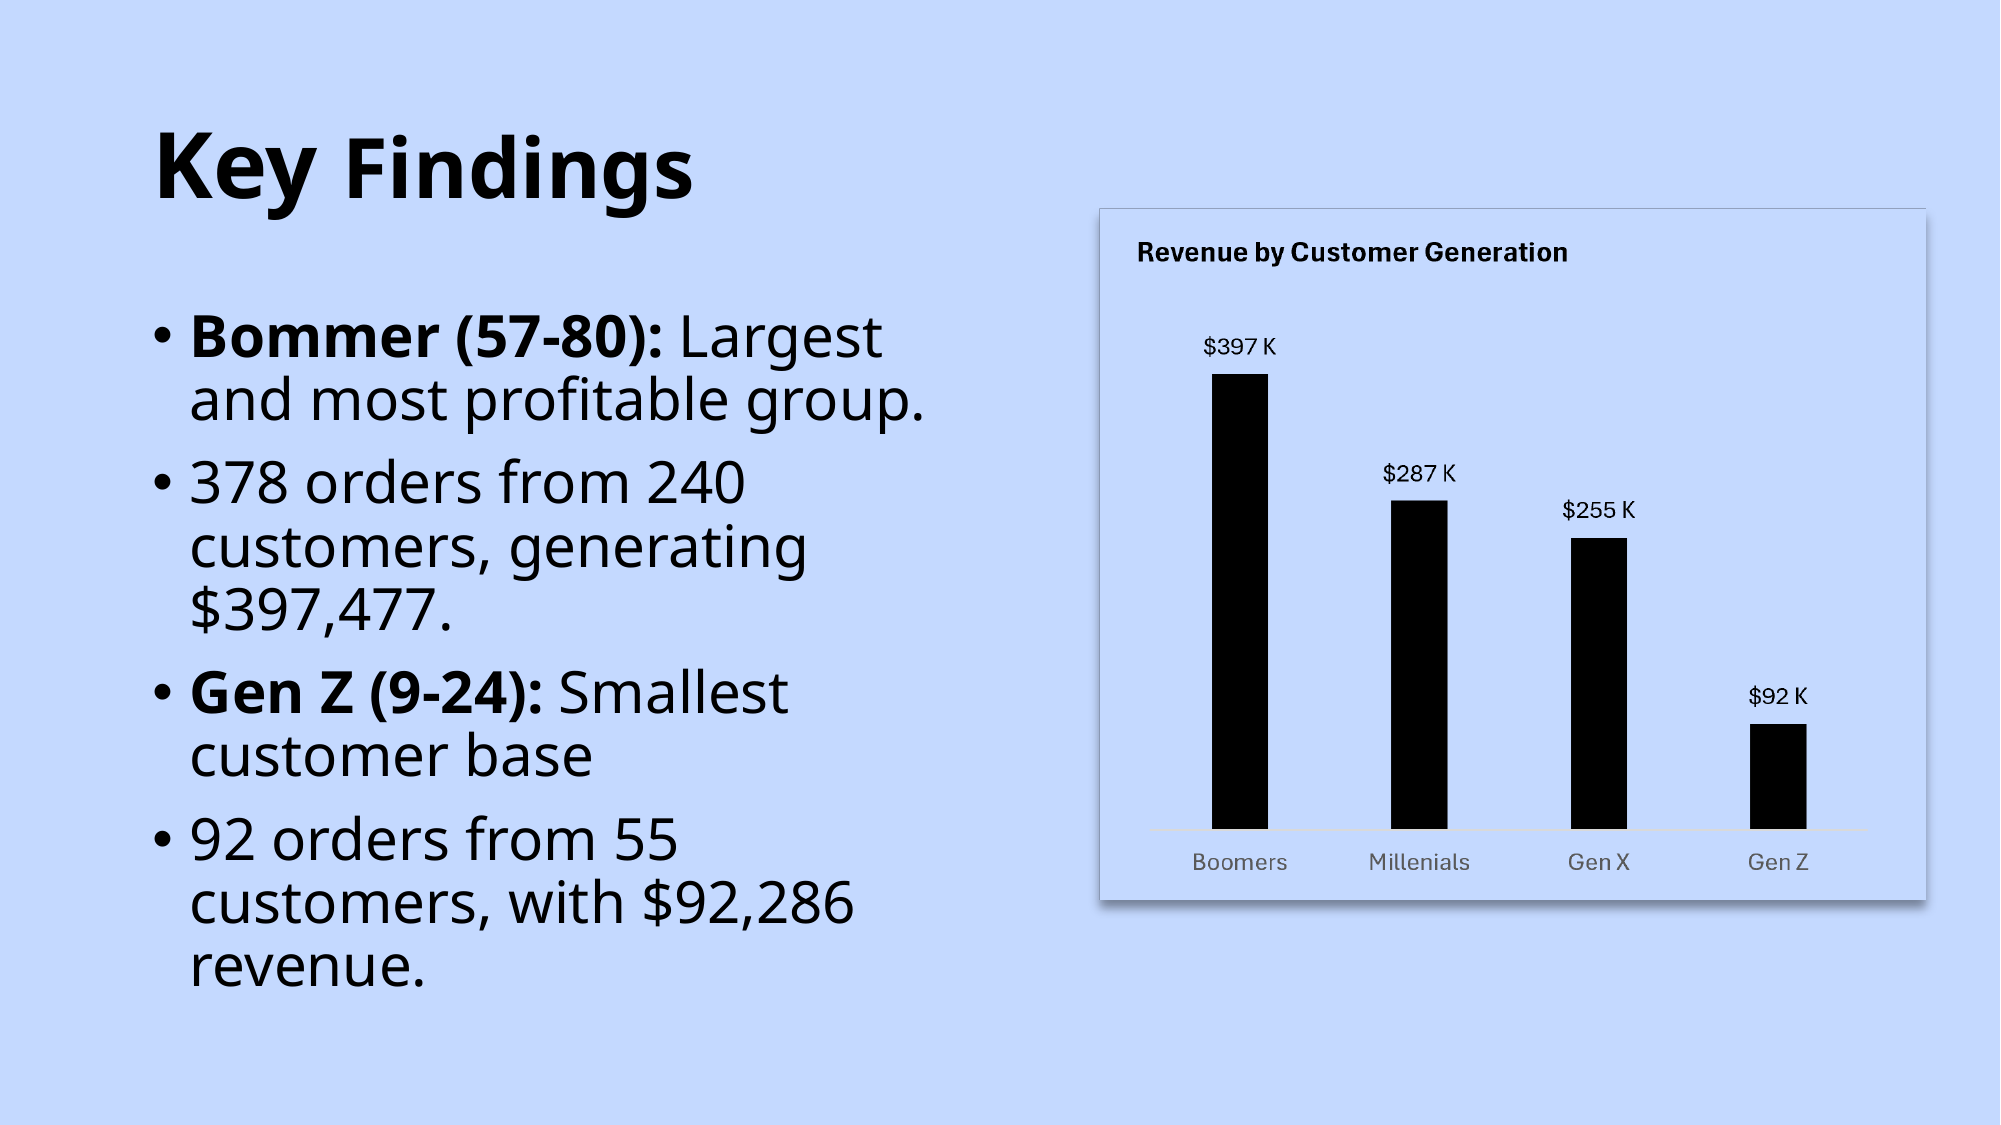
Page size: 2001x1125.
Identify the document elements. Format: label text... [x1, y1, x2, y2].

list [1086, 205, 1938, 920]
title Key Findings [137, 59, 1863, 278]
list Bommer (57-80): Largest and most profitable group. 378 orders from 240 customers, generating $397,477. Gen Z (9-24): Smallest customer base 92 orders from 55 customers, with $92,286 revenue. [137, 299, 988, 1014]
